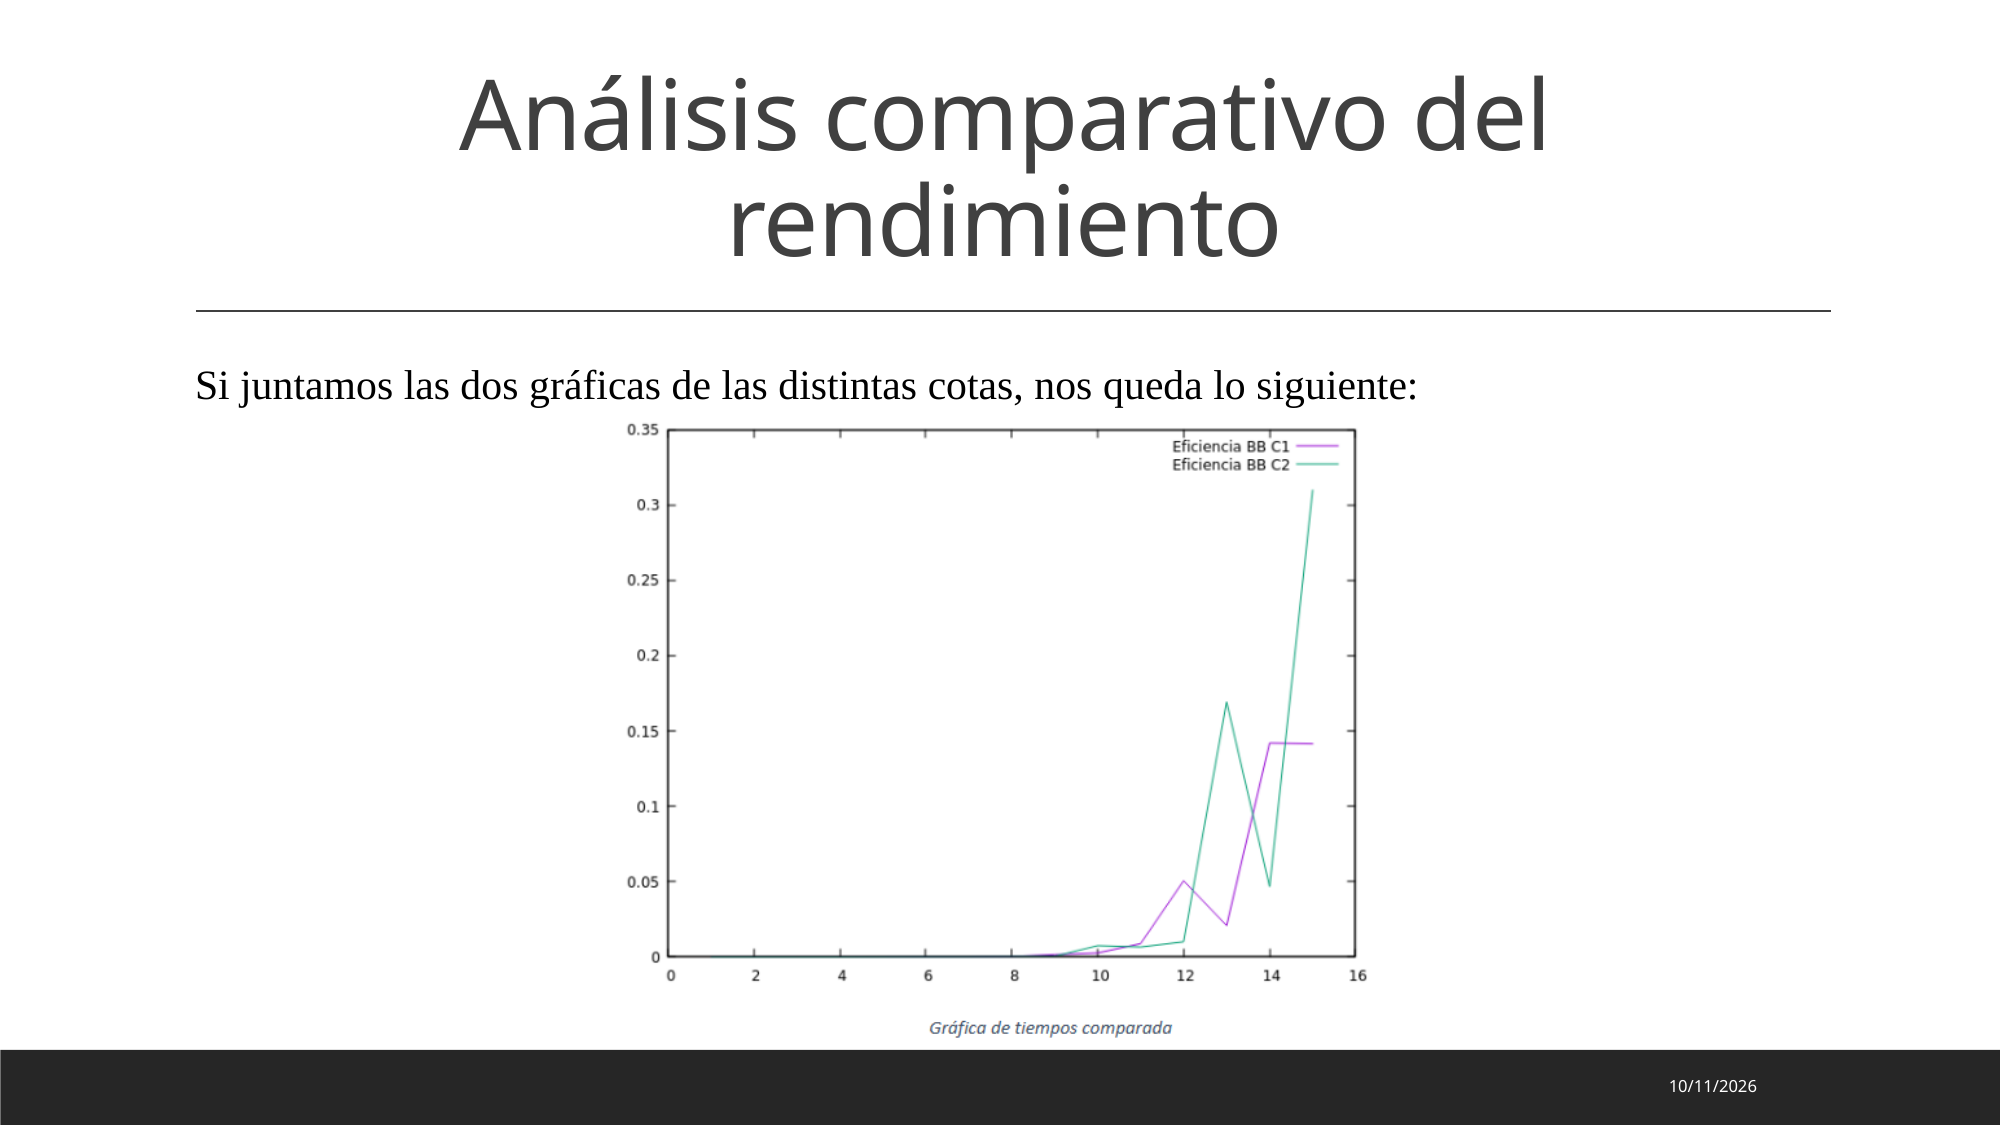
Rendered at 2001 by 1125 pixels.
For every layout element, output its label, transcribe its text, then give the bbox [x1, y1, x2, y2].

list Si juntamos las dos gráficas de las distintas cotas, nos queda lo siguiente: [180, 345, 1830, 963]
picture [617, 413, 1383, 1044]
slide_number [1348, 1057, 1773, 1118]
title Análisis comparativo del rendimiento [180, 47, 1830, 285]
